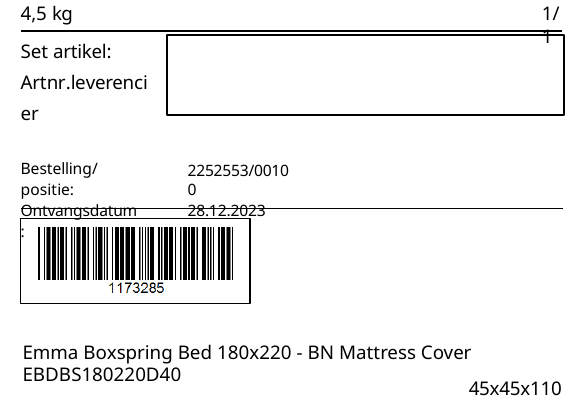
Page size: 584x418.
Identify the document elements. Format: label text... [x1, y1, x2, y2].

text_box [166, 35, 565, 116]
title 4,5 kg [18, 0, 94, 28]
text_box [20, 218, 250, 304]
text_box 2252553/00100 28.12.2023 [185, 209, 296, 220]
picture [38, 227, 233, 297]
text_box 2252553/00100 28.12.2023 [185, 157, 296, 208]
text_box 45x45x110 [466, 374, 571, 400]
text_box 1/1 [539, 0, 570, 48]
text_box Set artikel: Artnr.leverencier [18, 28, 157, 124]
text_box Emma Boxspring Bed 180x220 - BN Mattress Cover EBDBS180220D40 [20, 338, 505, 386]
text_box Bestelling/positie: Ontvangsdatum: [18, 154, 141, 242]
